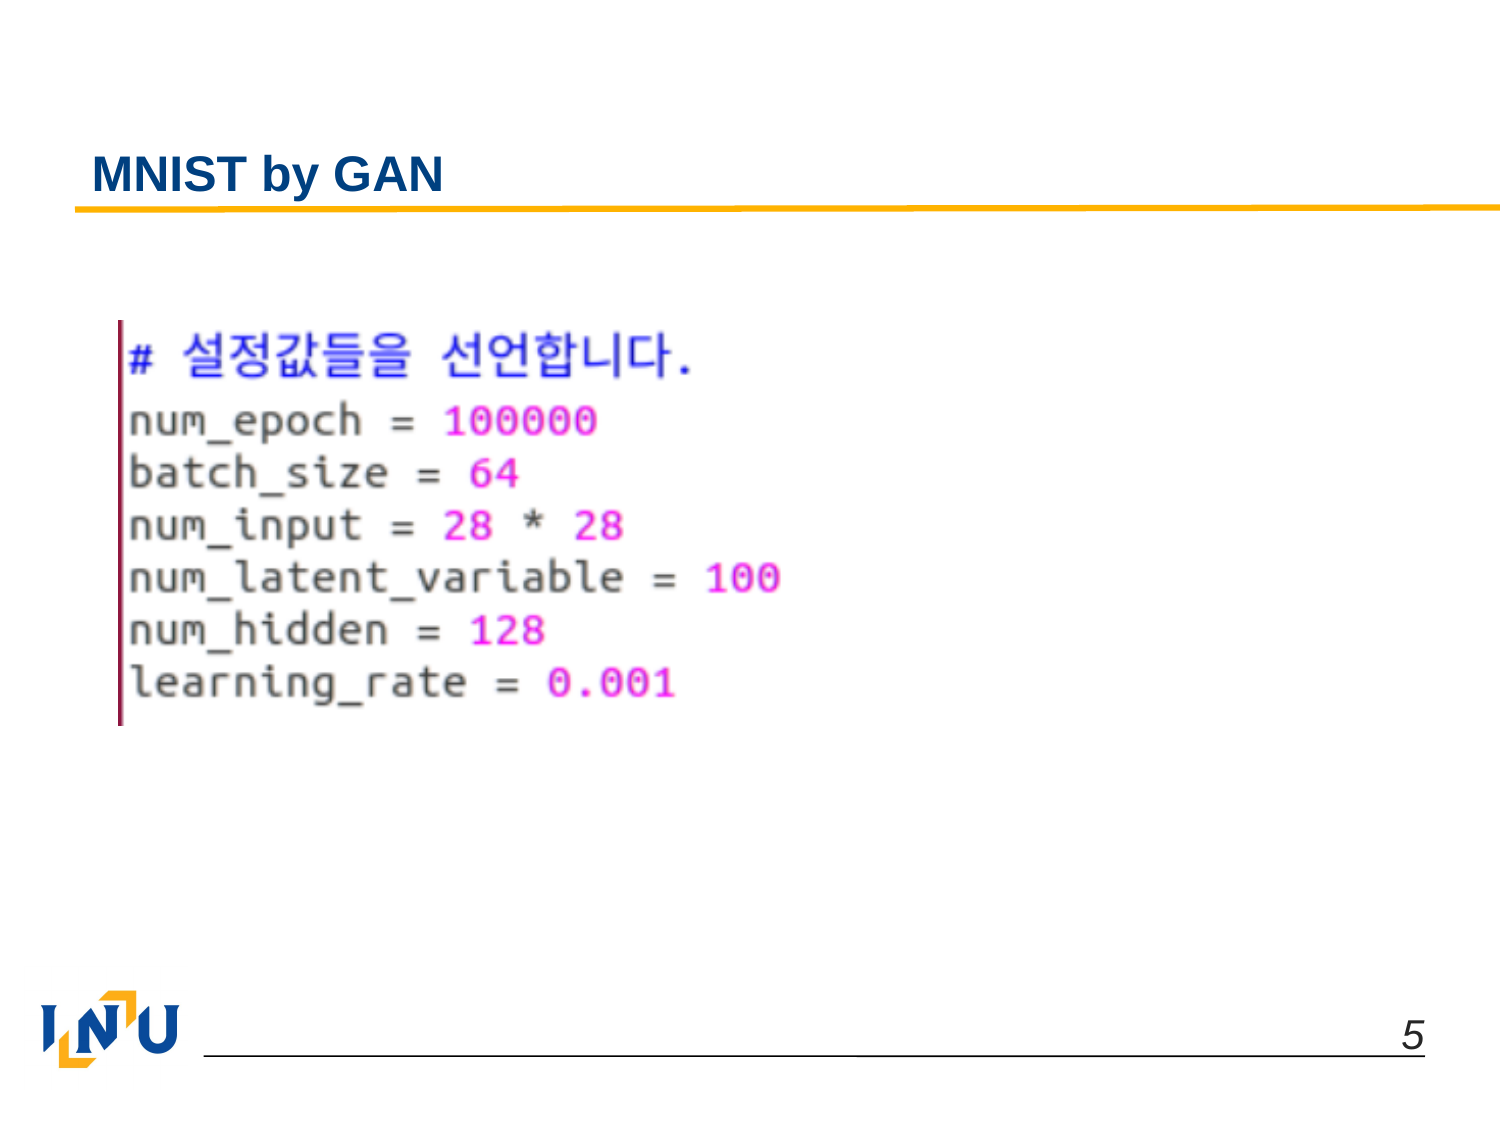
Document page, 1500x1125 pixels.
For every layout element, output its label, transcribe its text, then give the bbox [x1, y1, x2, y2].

picture [24, 966, 188, 1090]
slide_number 5 [1112, 999, 1440, 1057]
picture [117, 320, 885, 726]
title MNIST by GAN [76, 119, 585, 210]
